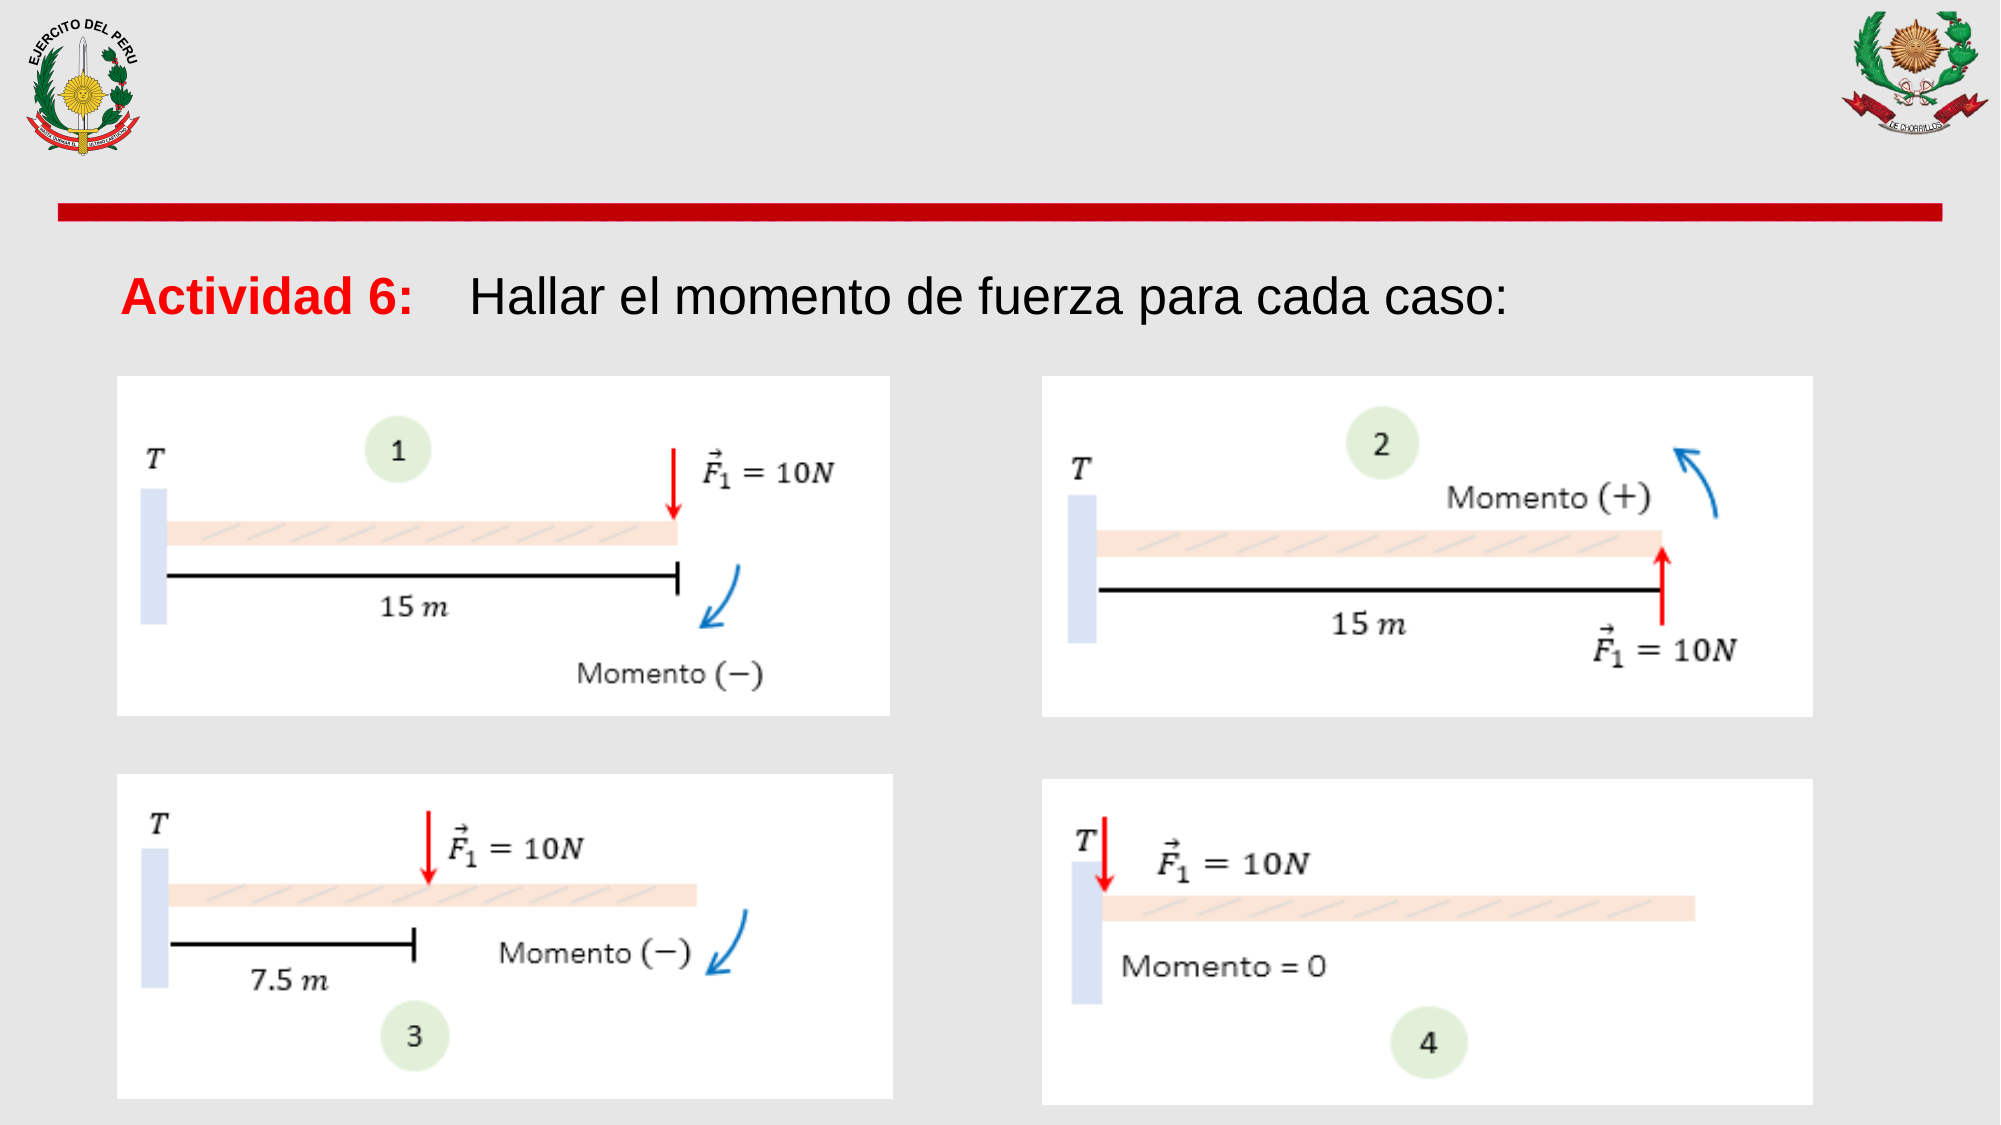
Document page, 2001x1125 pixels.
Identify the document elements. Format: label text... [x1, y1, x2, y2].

picture [1822, 0, 1999, 146]
picture [117, 376, 890, 716]
text_box Hallar el momento de fuerza para cada caso: [455, 242, 1545, 333]
picture [117, 774, 893, 1099]
picture [1042, 779, 1813, 1105]
picture [26, 19, 140, 156]
picture [1042, 376, 1813, 717]
text_box Actividad 6: [105, 242, 455, 333]
